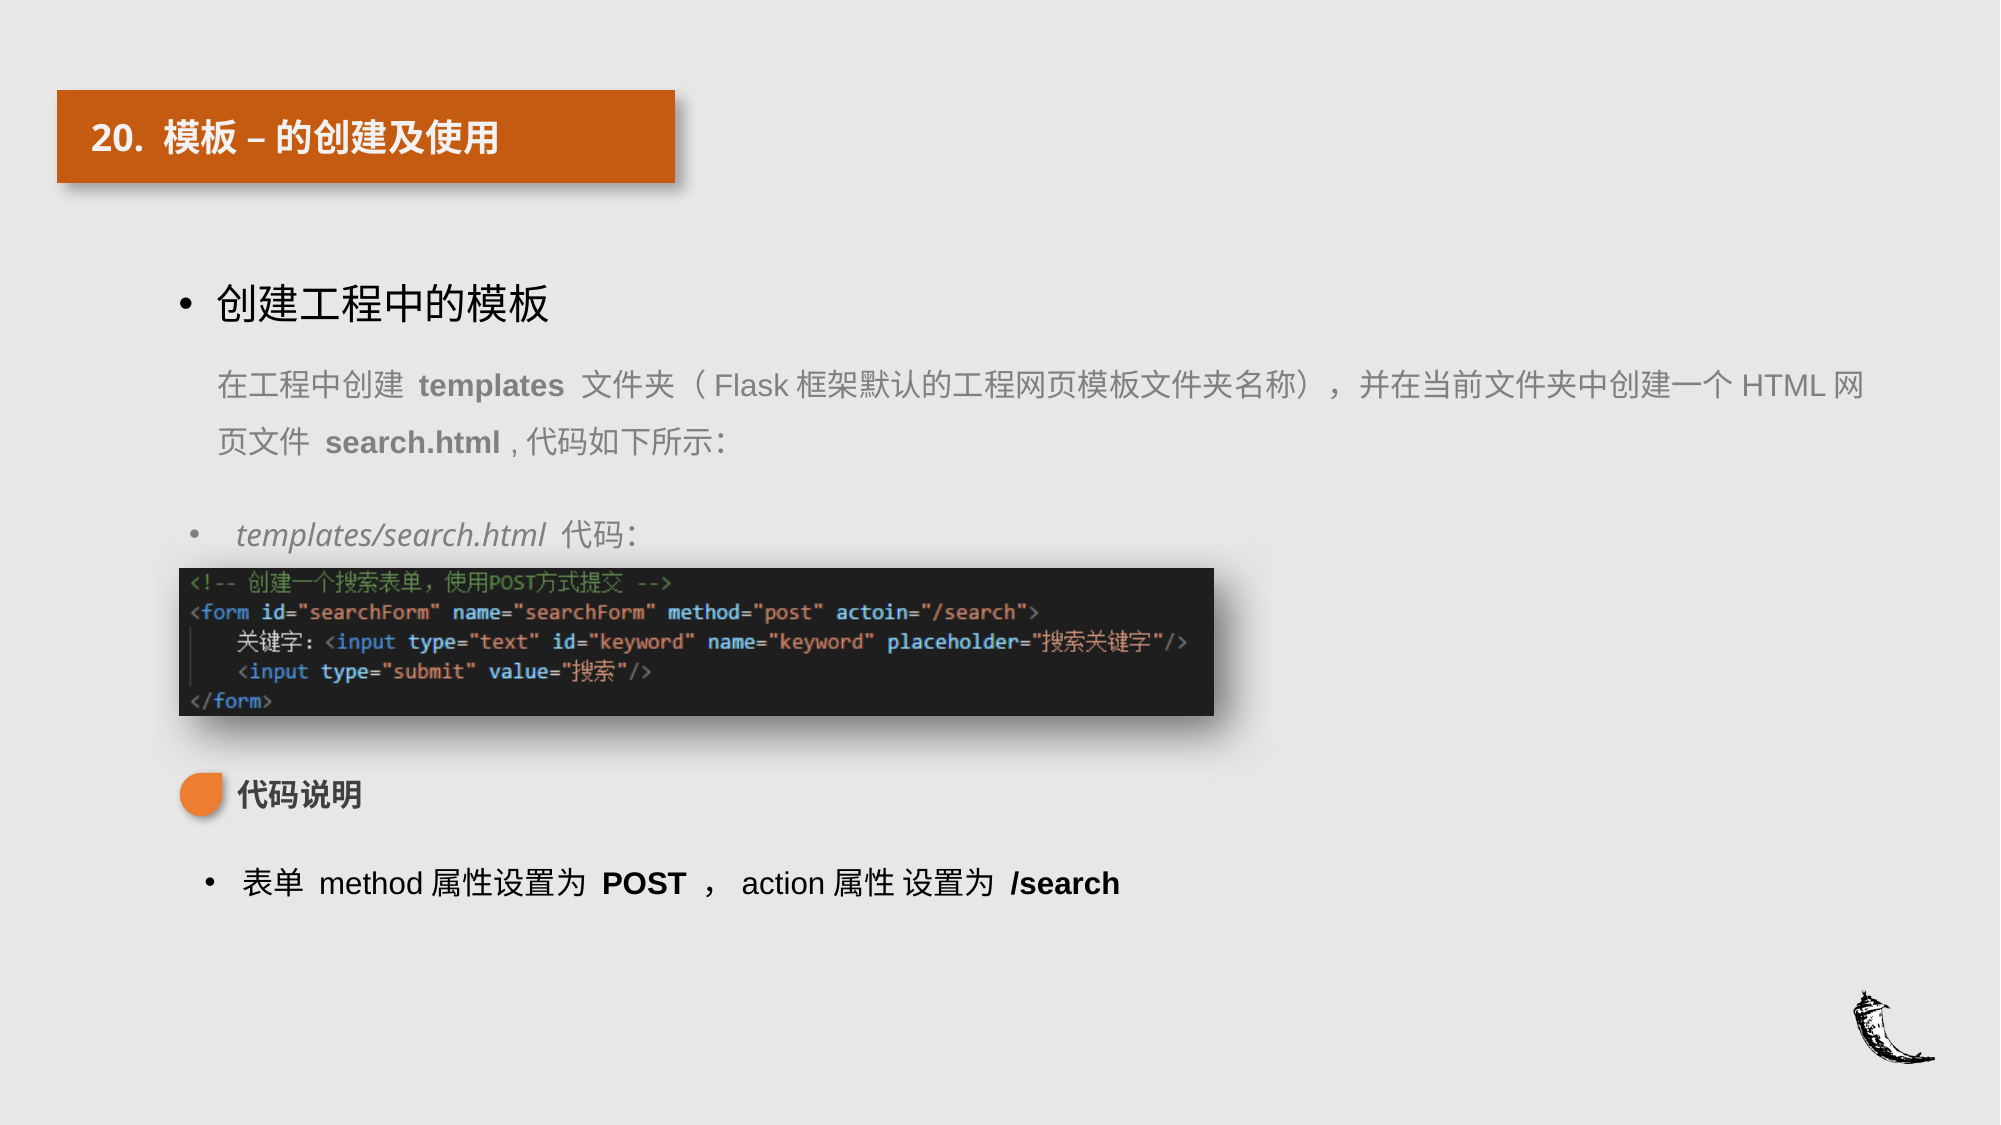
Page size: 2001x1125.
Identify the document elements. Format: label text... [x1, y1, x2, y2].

text_box [178, 771, 223, 818]
picture [179, 568, 1214, 717]
text_box 创建工程中的模板 [163, 245, 1942, 369]
text_box 表单 method属性设置为 POST ，action属性 设置为 /search [189, 836, 1204, 909]
text_box 20. 模板 – 的创建及使用 [76, 106, 516, 167]
text_box 代码说明 [223, 767, 378, 820]
text_box 在工程中创建 templates 文件夹（Flask框架默认的工程网页模板文件夹名称），并在当前文件夹中创建一个HTML网页文件 search.html ,代码如下所示： [202, 339, 1901, 467]
picture [1847, 984, 1941, 1069]
text_box [57, 90, 675, 183]
text_box templates/search.html 代码： [174, 508, 671, 561]
